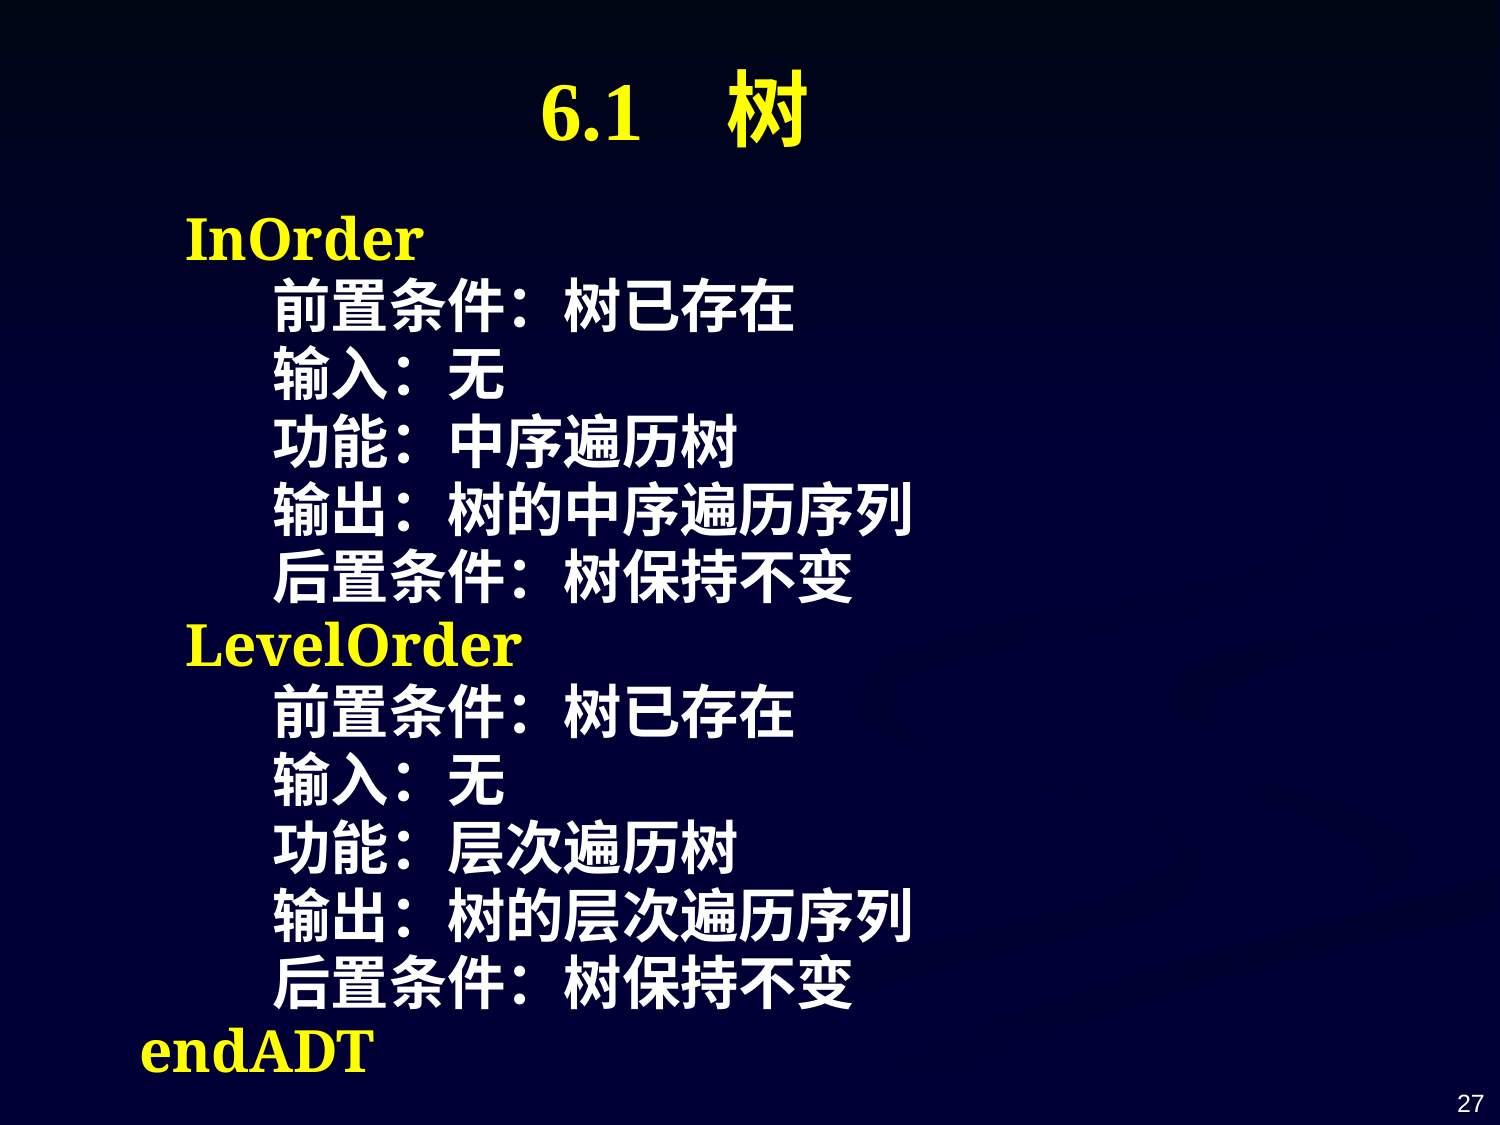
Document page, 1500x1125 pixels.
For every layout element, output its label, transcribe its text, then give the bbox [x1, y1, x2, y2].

list InOrder 前置条件：树已存在 输入：无 功能：中序遍历树 输出：树的中序遍历序列 后置条件：树保持不变 LevelOrder 前置条件：树已存在 输入：无 功能：层次遍历树 输出：树的层次遍历序列 后置条件：树保持不变 endADT [124, 208, 1475, 1125]
text_box 6.1 树 [312, 50, 1038, 165]
slide_number 27 [1475, 1046, 1500, 1125]
